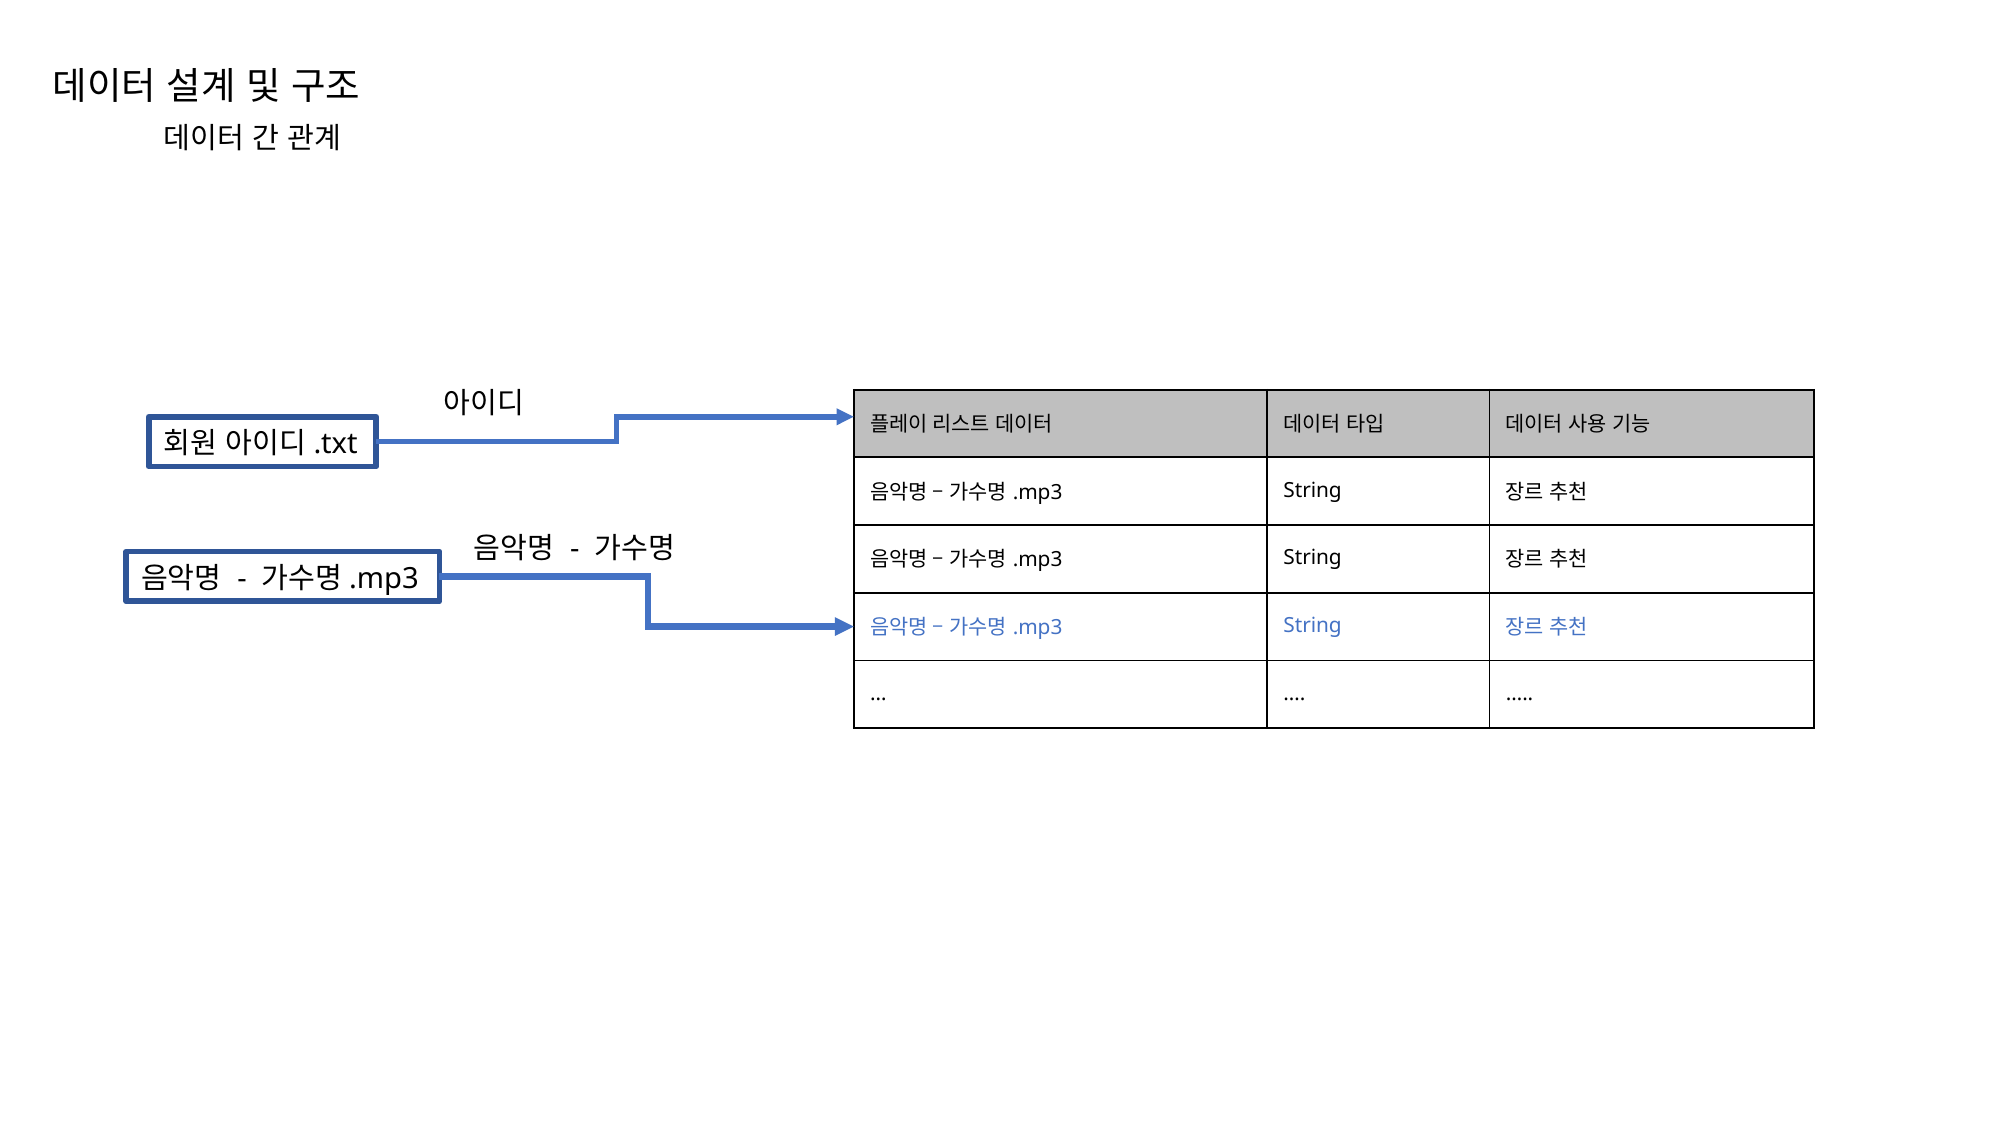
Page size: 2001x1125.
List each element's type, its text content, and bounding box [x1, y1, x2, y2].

table_cell ….. [1490, 661, 1813, 727]
table_cell 장르 추천 [1490, 526, 1813, 592]
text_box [376, 416, 854, 443]
table_cell …. [1268, 661, 1489, 727]
table_cell String [1268, 458, 1489, 524]
table_cell 음악명 – 가수명.mp3 [855, 594, 1266, 660]
table_header 데이터 사용 기능 [1490, 391, 1813, 456]
table_cell … [855, 661, 1266, 727]
table_cell 장르 추천 [1490, 594, 1813, 660]
table_header 플레이 리스트 데이터 [855, 391, 1266, 456]
text_box 아이디 [428, 377, 596, 416]
table_header 데이터 타입 [1268, 391, 1489, 456]
table_cell String [1268, 526, 1489, 592]
text_box 음악명 - 가수명 [459, 522, 733, 572]
text_box 데이터 설계 및 구조 [37, 54, 467, 115]
table_cell 음악명 – 가수명.mp3 [855, 526, 1266, 592]
text_box 음악명 - 가수명.mp3 [126, 551, 440, 602]
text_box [439, 576, 854, 627]
text_box 데이터 간 관계 [148, 112, 505, 162]
table_cell 장르 추천 [1490, 458, 1813, 524]
text_box 회원 아이디.txt [148, 416, 377, 467]
table_cell 음악명 – 가수명.mp3 [855, 458, 1266, 524]
table_cell String [1268, 594, 1489, 660]
